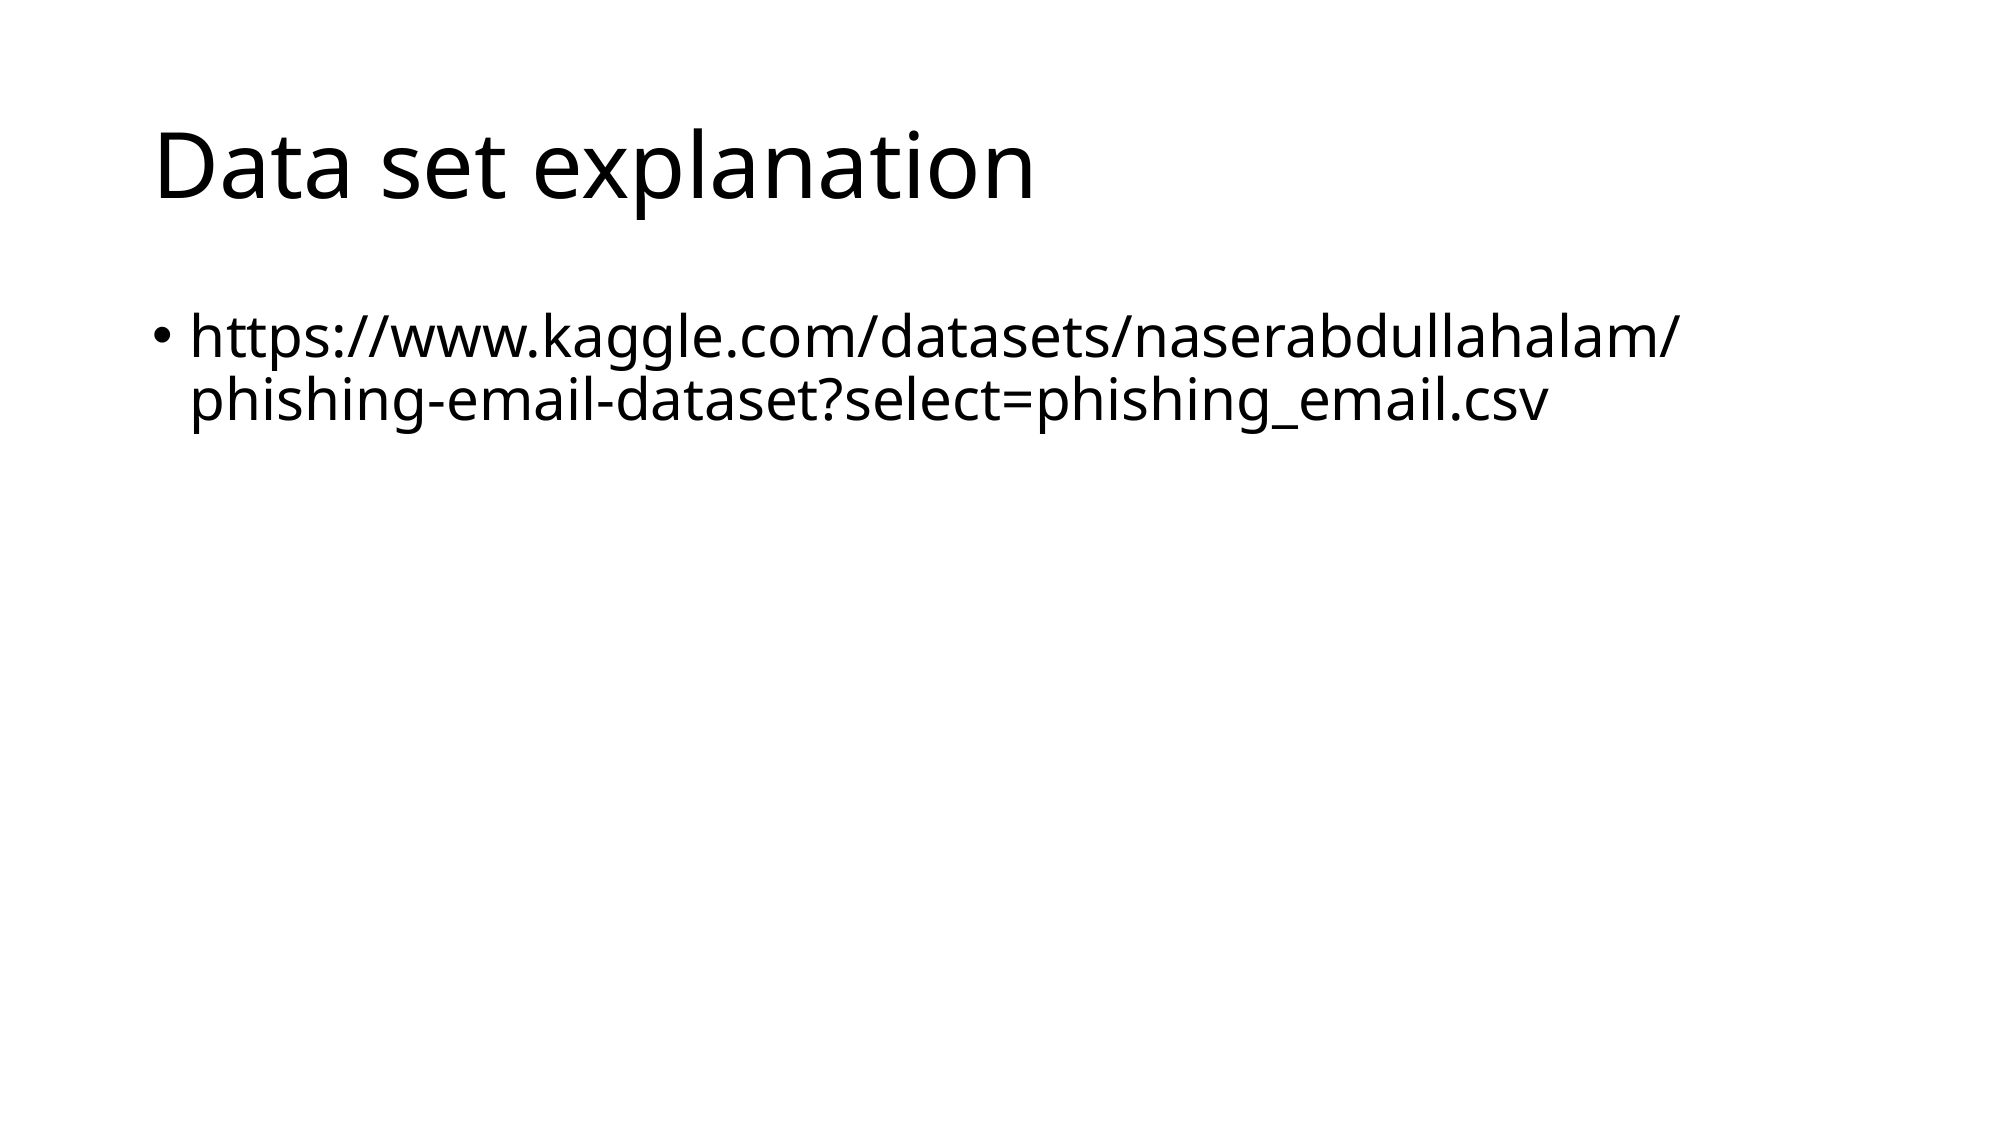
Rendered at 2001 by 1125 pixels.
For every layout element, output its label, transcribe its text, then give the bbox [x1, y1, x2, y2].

title Data set explanation [137, 59, 1863, 278]
list https://www.kaggle.com/datasets/naserabdullahalam/phishing-email-dataset?select=phishing_email.csv [137, 299, 1863, 1014]
